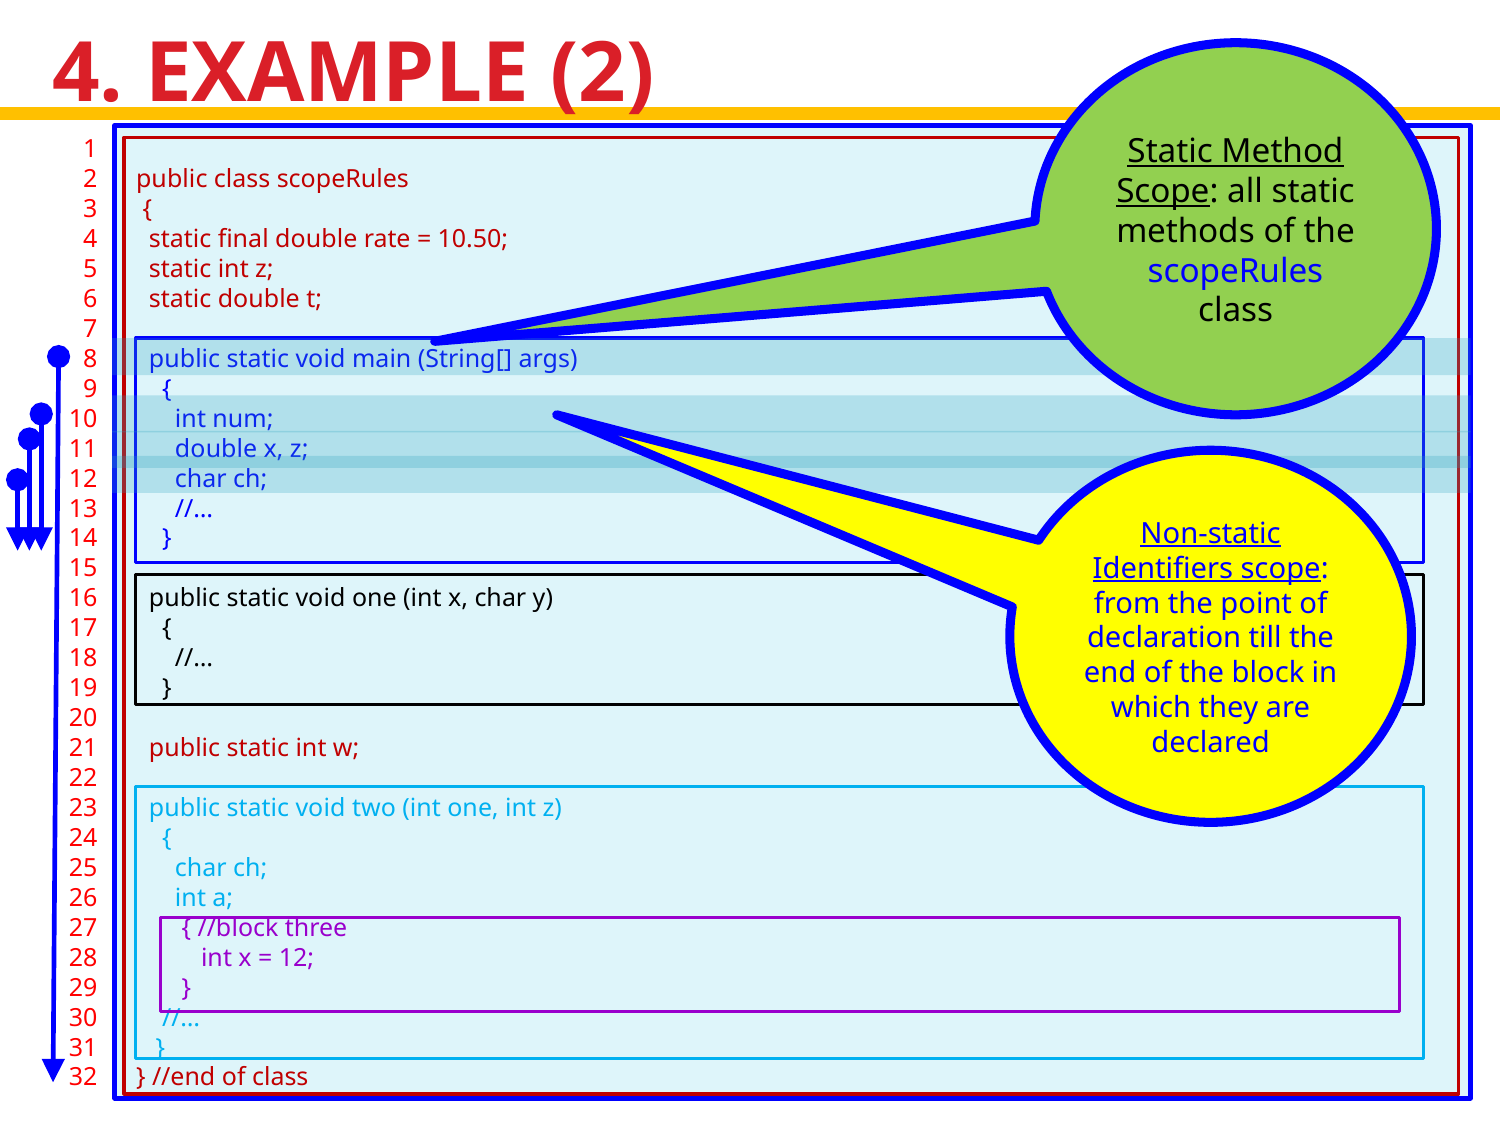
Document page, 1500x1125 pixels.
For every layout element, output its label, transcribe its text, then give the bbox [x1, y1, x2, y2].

text_box Static Method Scope: all static methods of the scopeRules class [1072, 38, 1399, 113]
slide_number 22 [1475, 1051, 1479, 1112]
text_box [52, 356, 59, 1083]
title 4. EXAMPLE (2) [37, 19, 1459, 113]
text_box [29, 125, 1471, 1111]
